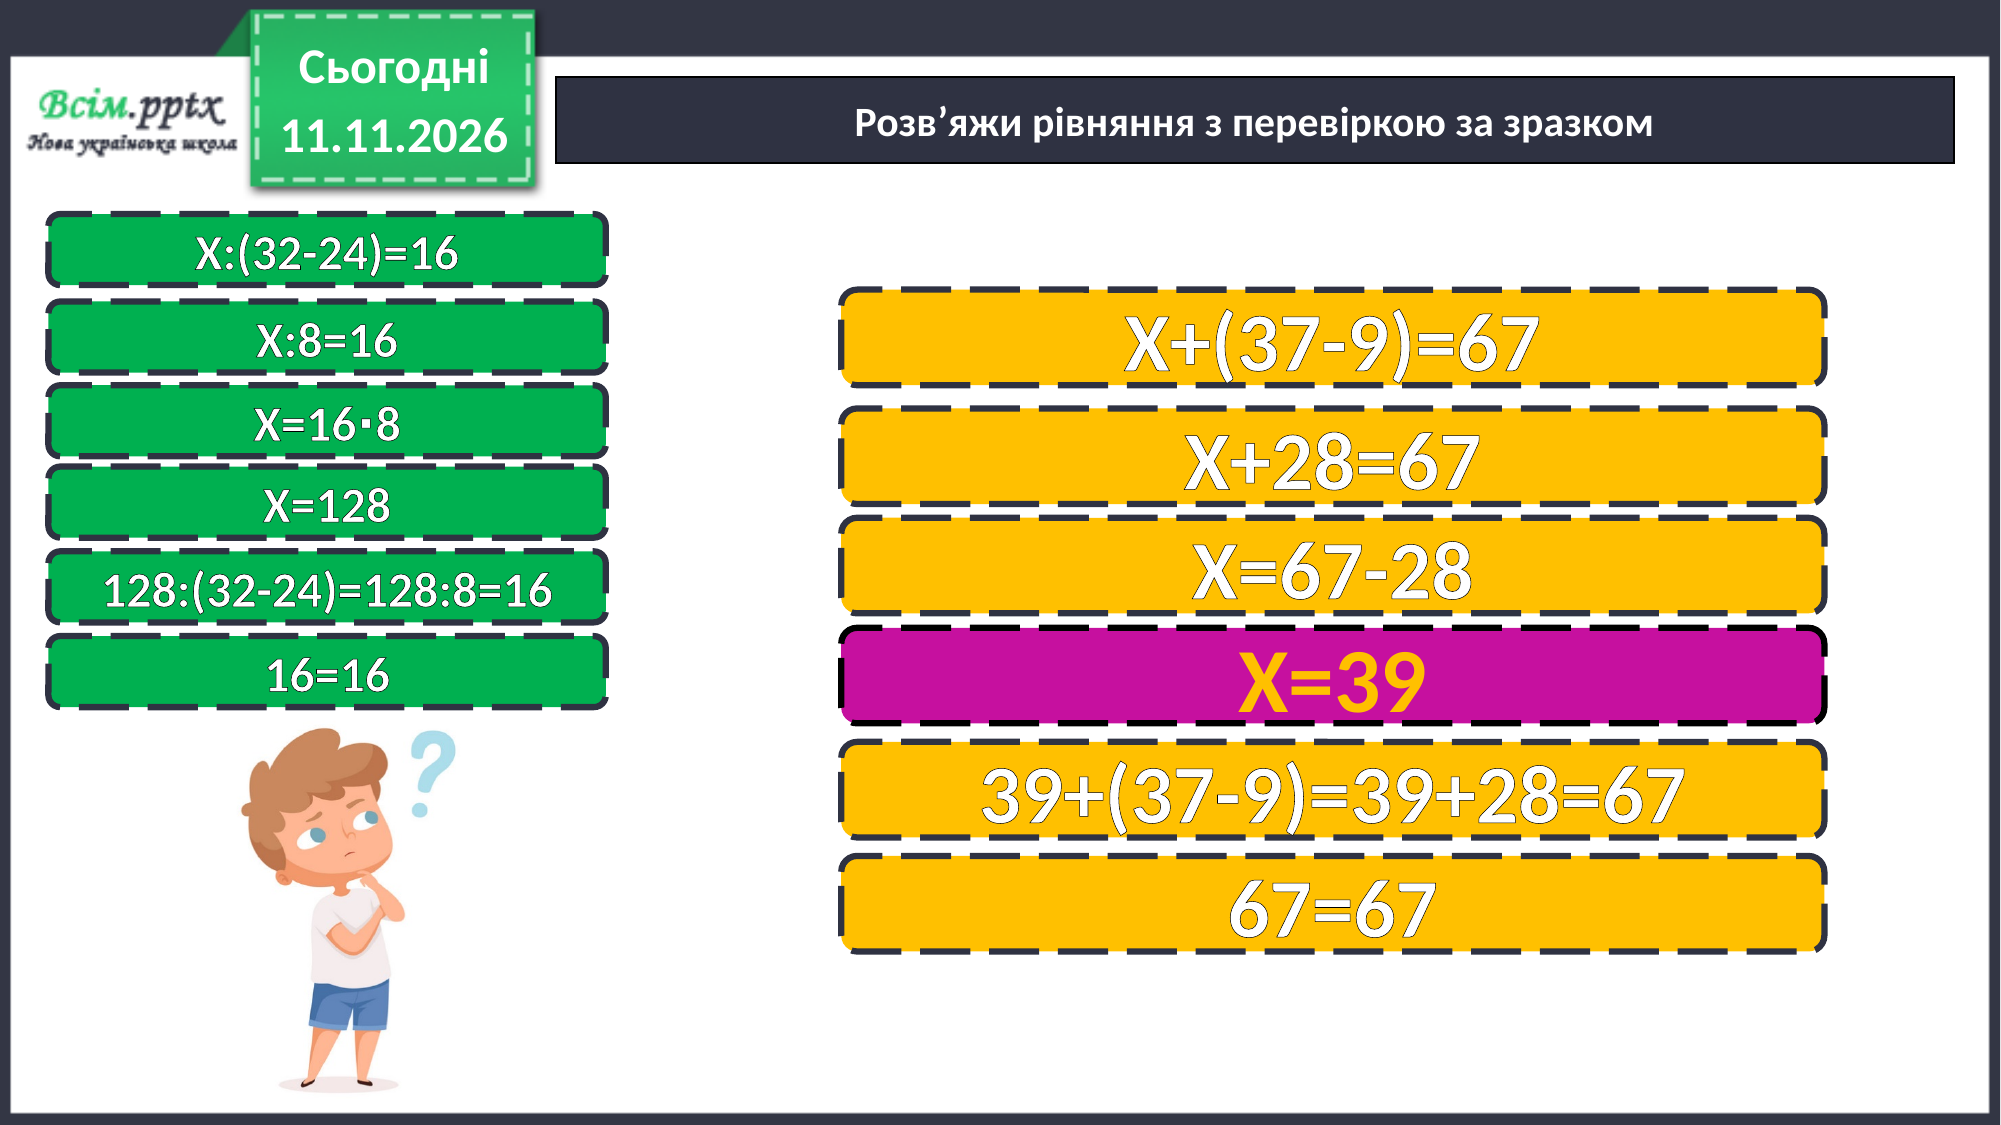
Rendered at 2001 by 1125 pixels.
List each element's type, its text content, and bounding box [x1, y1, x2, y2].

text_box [48, 214, 606, 708]
text_box 39+(37-9)=39+28=67 [840, 740, 1826, 839]
text_box Сьогодні [284, 26, 535, 101]
text_box Х+28=67 [840, 407, 1826, 506]
text_box 67=67 [840, 854, 1826, 953]
text_box 06.04.2022 [263, 101, 524, 164]
text_box Х+(37-9)=67 [840, 288, 1826, 387]
text_box Х=67-28 [840, 516, 1826, 615]
picture [0, 0, 2001, 1125]
text_box X=39 [840, 626, 1826, 725]
text_box Розв’яжи рівняння з перевіркою за зразком [555, 76, 1955, 164]
